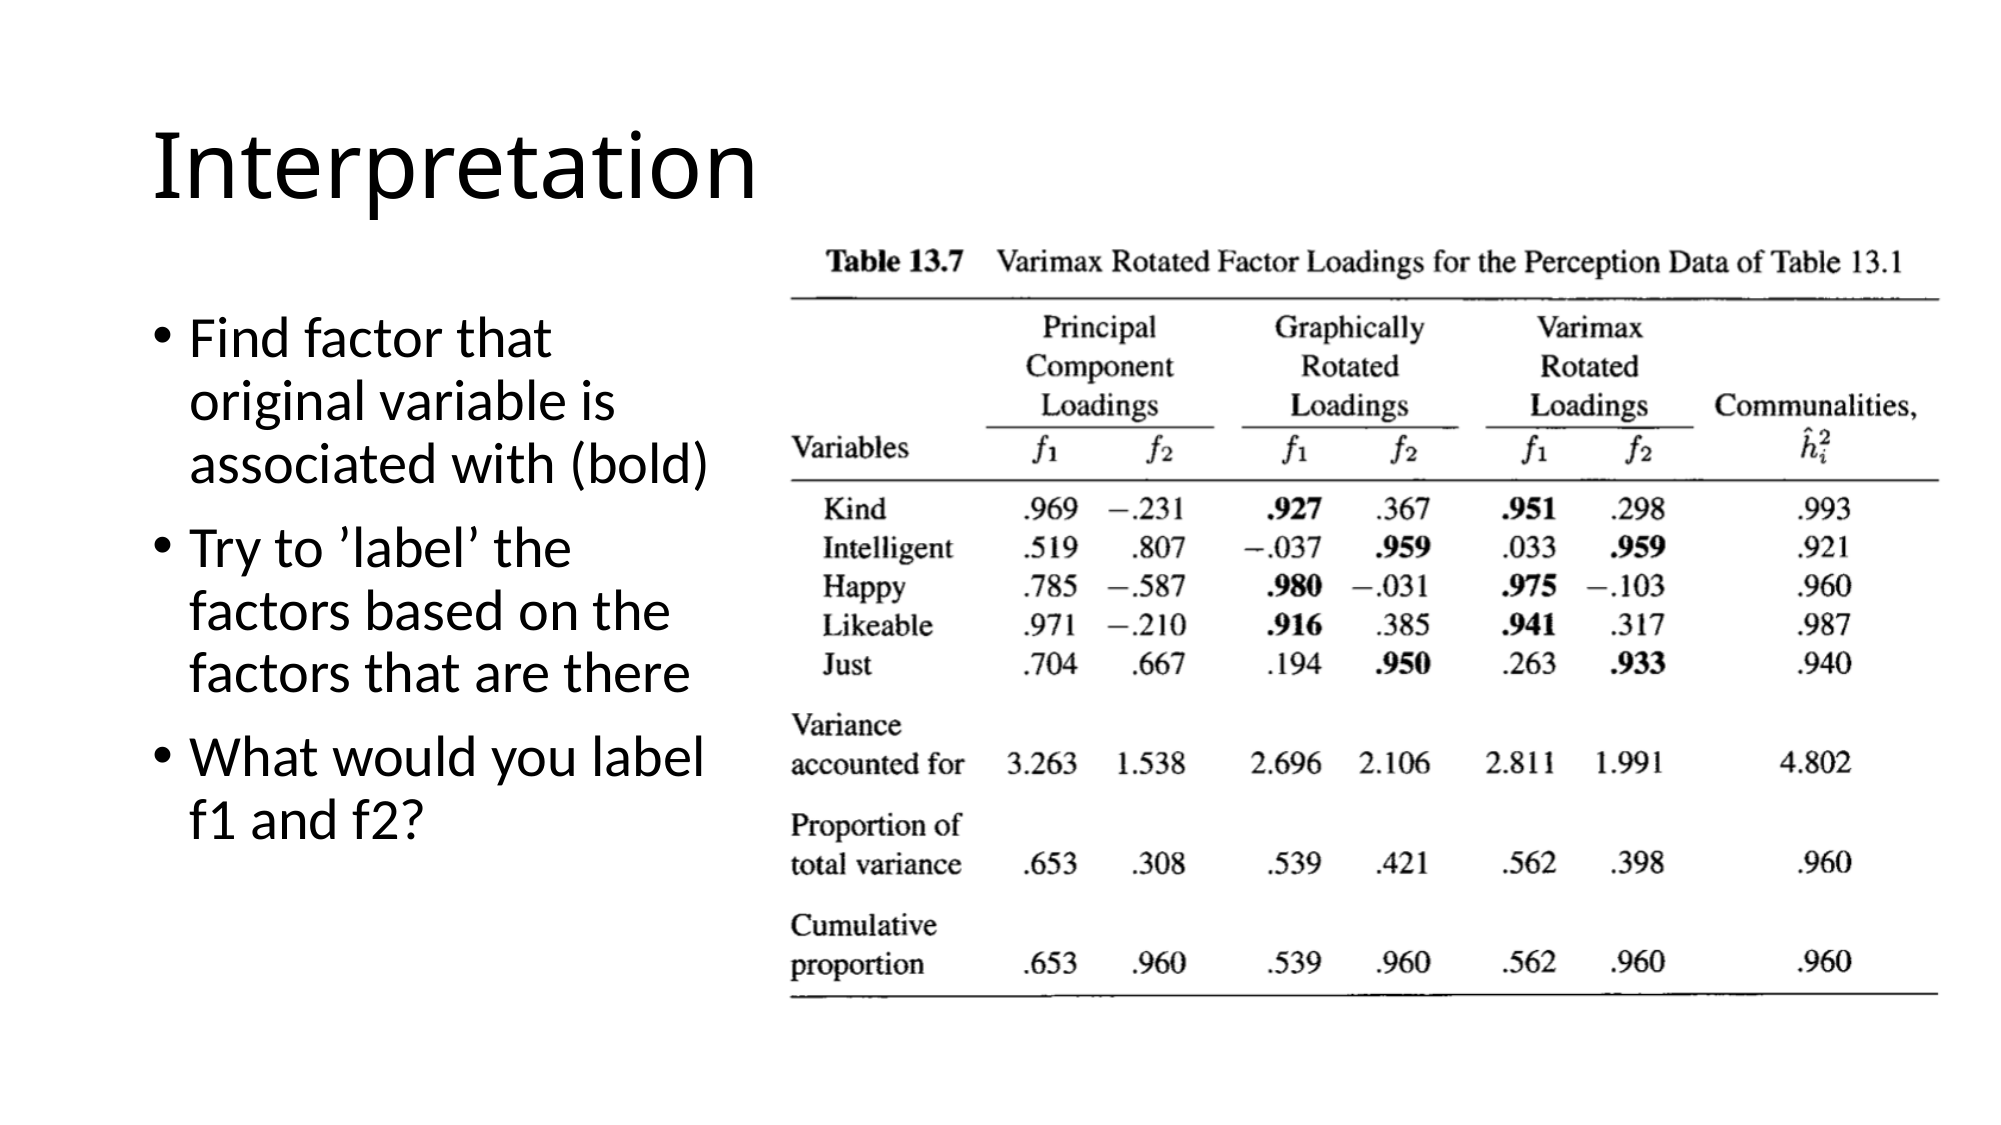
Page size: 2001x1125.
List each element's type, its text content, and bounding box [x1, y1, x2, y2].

picture [723, 228, 2000, 1038]
title Interpretation [137, 59, 1863, 278]
list Find factor that original variable is associated with (bold) Try to ’label’ the factors based on the factors that are there What would you label f1 and f2? [137, 299, 723, 1014]
